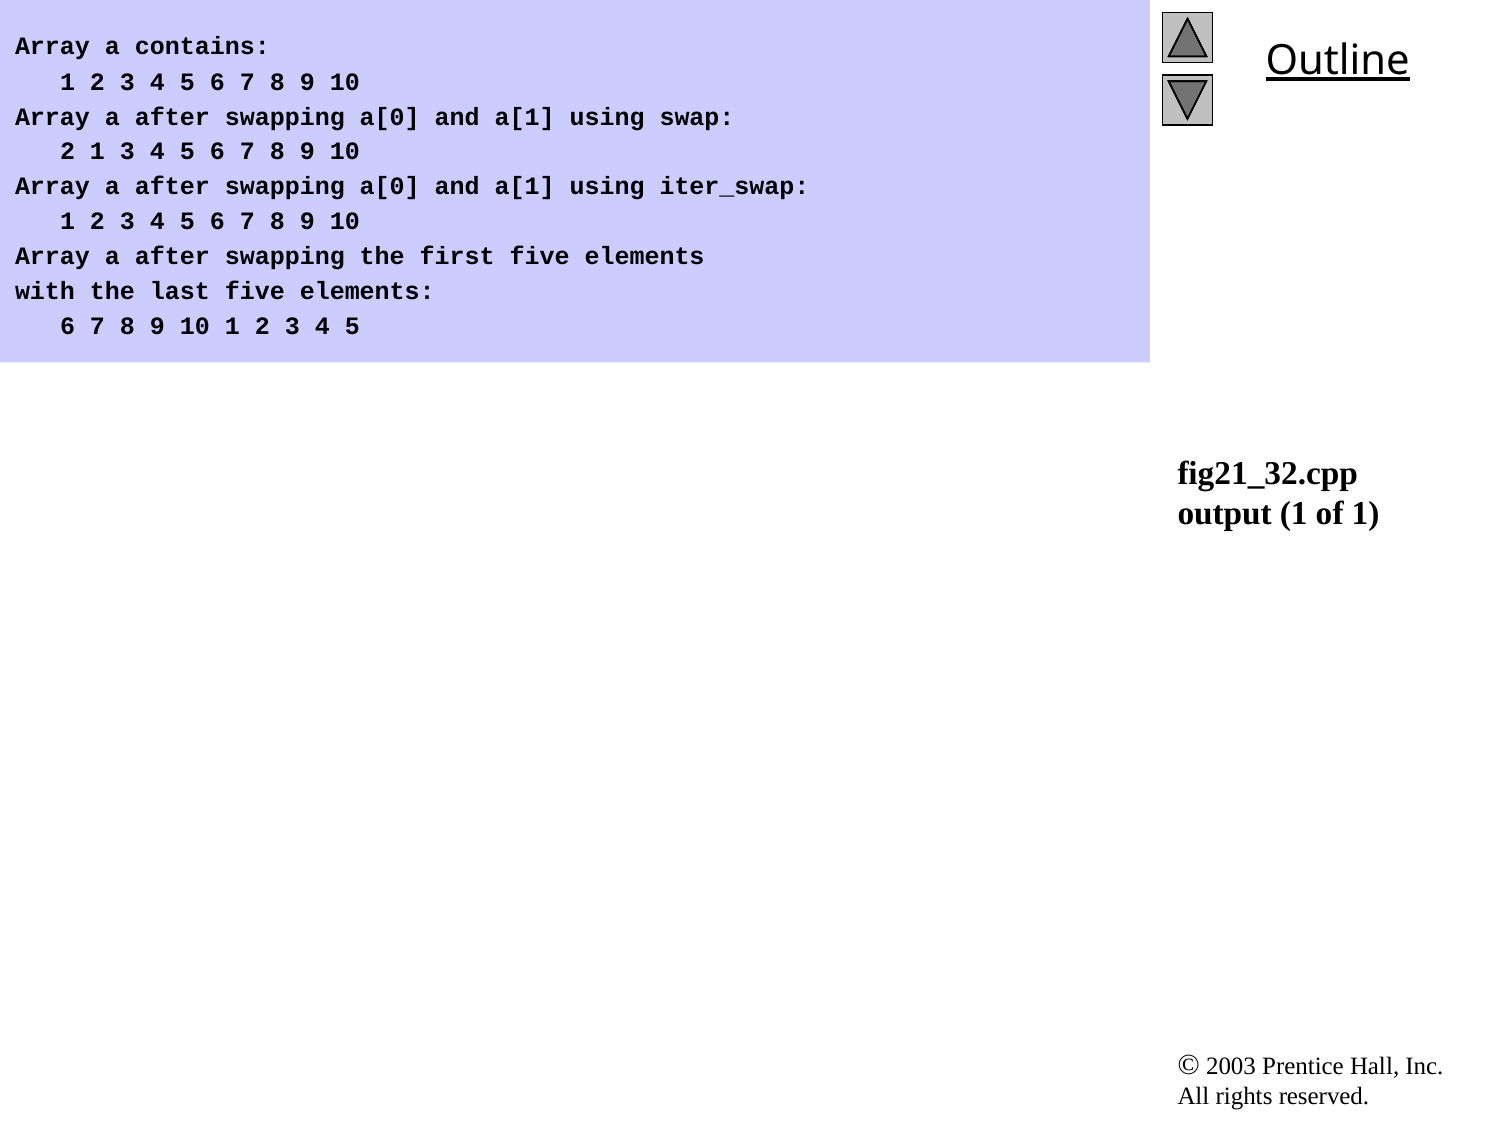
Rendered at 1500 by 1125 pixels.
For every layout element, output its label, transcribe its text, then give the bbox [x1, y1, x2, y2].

title fig21_32.cpp output (1 of 1) [1162, 137, 1500, 925]
subtitle Array a contains: 1 2 3 4 5 6 7 8 9 10 Array a after swapping a[0] and a[1] using swap: 2 1 3 4 5 6 7 8 9 10 Array a after swapping a[0] and a[1] using iter_swap: 1 2 3 4 5 6 7 8 9 10 Array a after swapping the first five elements with the last five elements: 6 7 8 9 10 1 2 3 4 5 [0, 0, 1150, 363]
